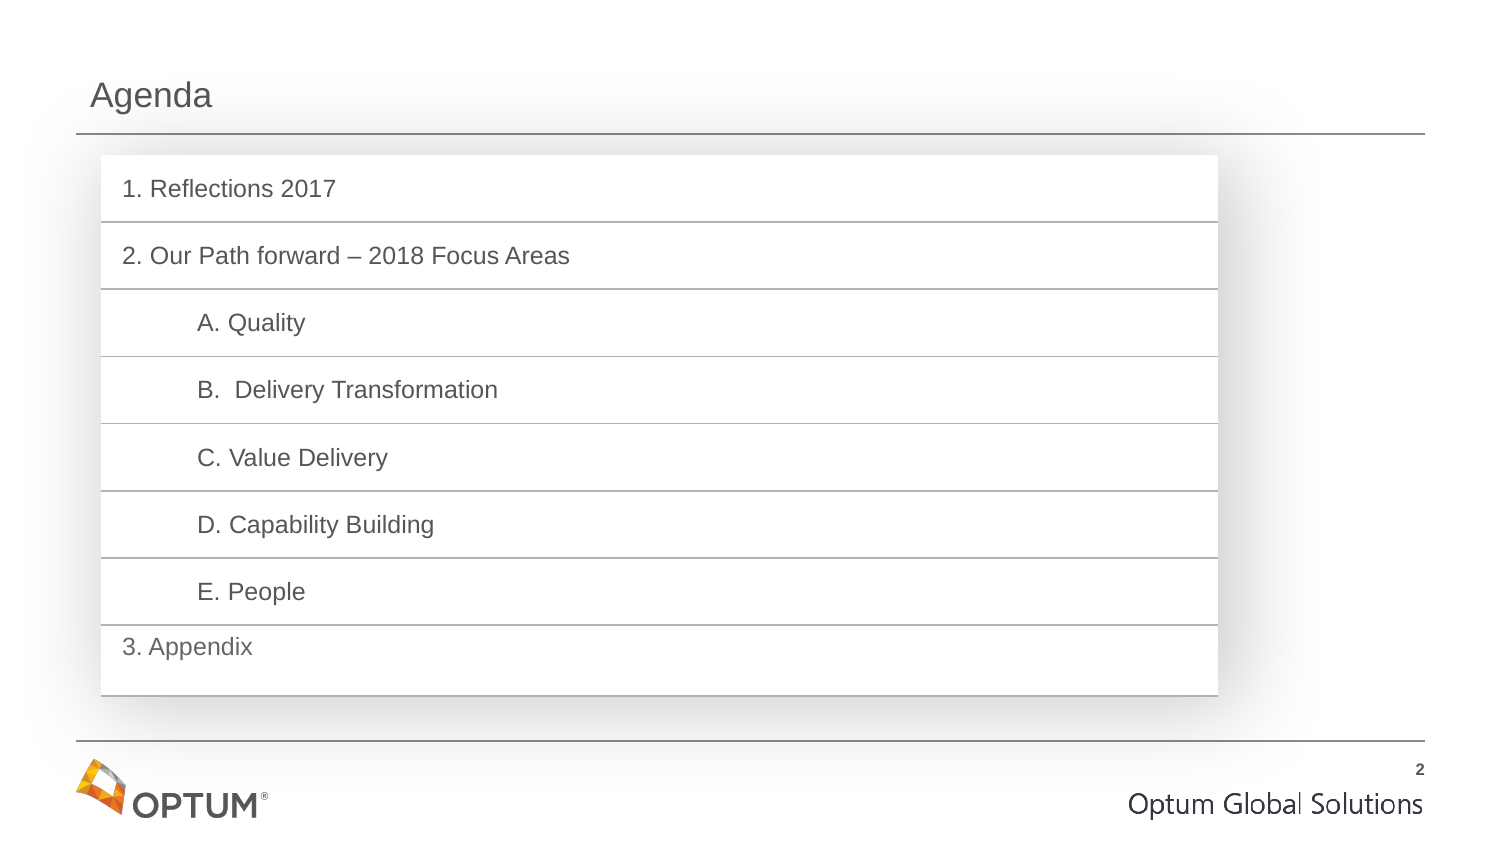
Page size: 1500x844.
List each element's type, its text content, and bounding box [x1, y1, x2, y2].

table_cell B. Delivery Transformation [101, 357, 1218, 423]
table_cell 2. Our Path forward – 2018 Focus Areas [101, 223, 1218, 288]
table_header 1. Reflections 2017 [101, 155, 1218, 221]
picture [70, 756, 274, 821]
table_cell E. People [101, 559, 1218, 624]
table_cell D. Capability Building [101, 492, 1218, 557]
picture [1129, 792, 1422, 820]
table_cell 3. Appendix [101, 626, 1218, 695]
table_cell A. Quality [101, 290, 1218, 356]
title Agenda [75, 69, 1425, 123]
table_cell C. Value Delivery [101, 424, 1218, 490]
